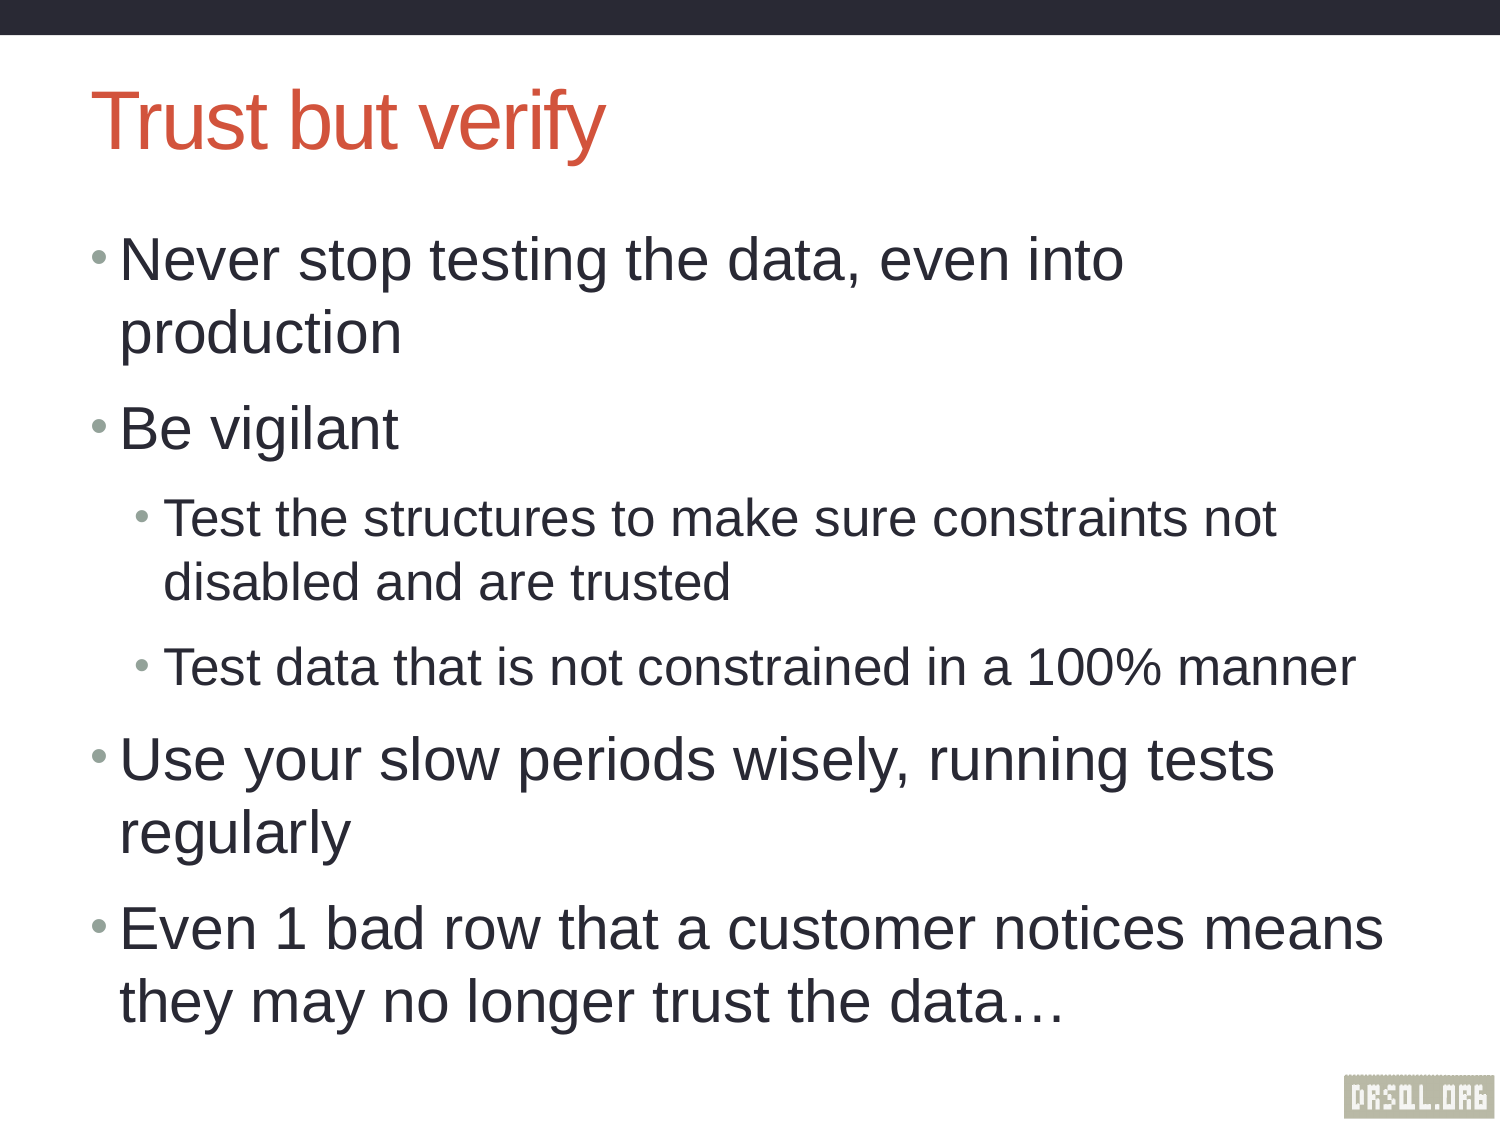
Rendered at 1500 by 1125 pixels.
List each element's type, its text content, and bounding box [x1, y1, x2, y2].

list Never stop testing the data, even into production Be vigilant Test the structures to make sure constraints not disabled and are trusted Test data that is not constrained in a 100% manner Use your slow periods wisely, running tests regularly Even 1 bad row that a customer notices means they may no longer trust the data… [75, 212, 1425, 1050]
title Trust but verify [75, 45, 1413, 188]
